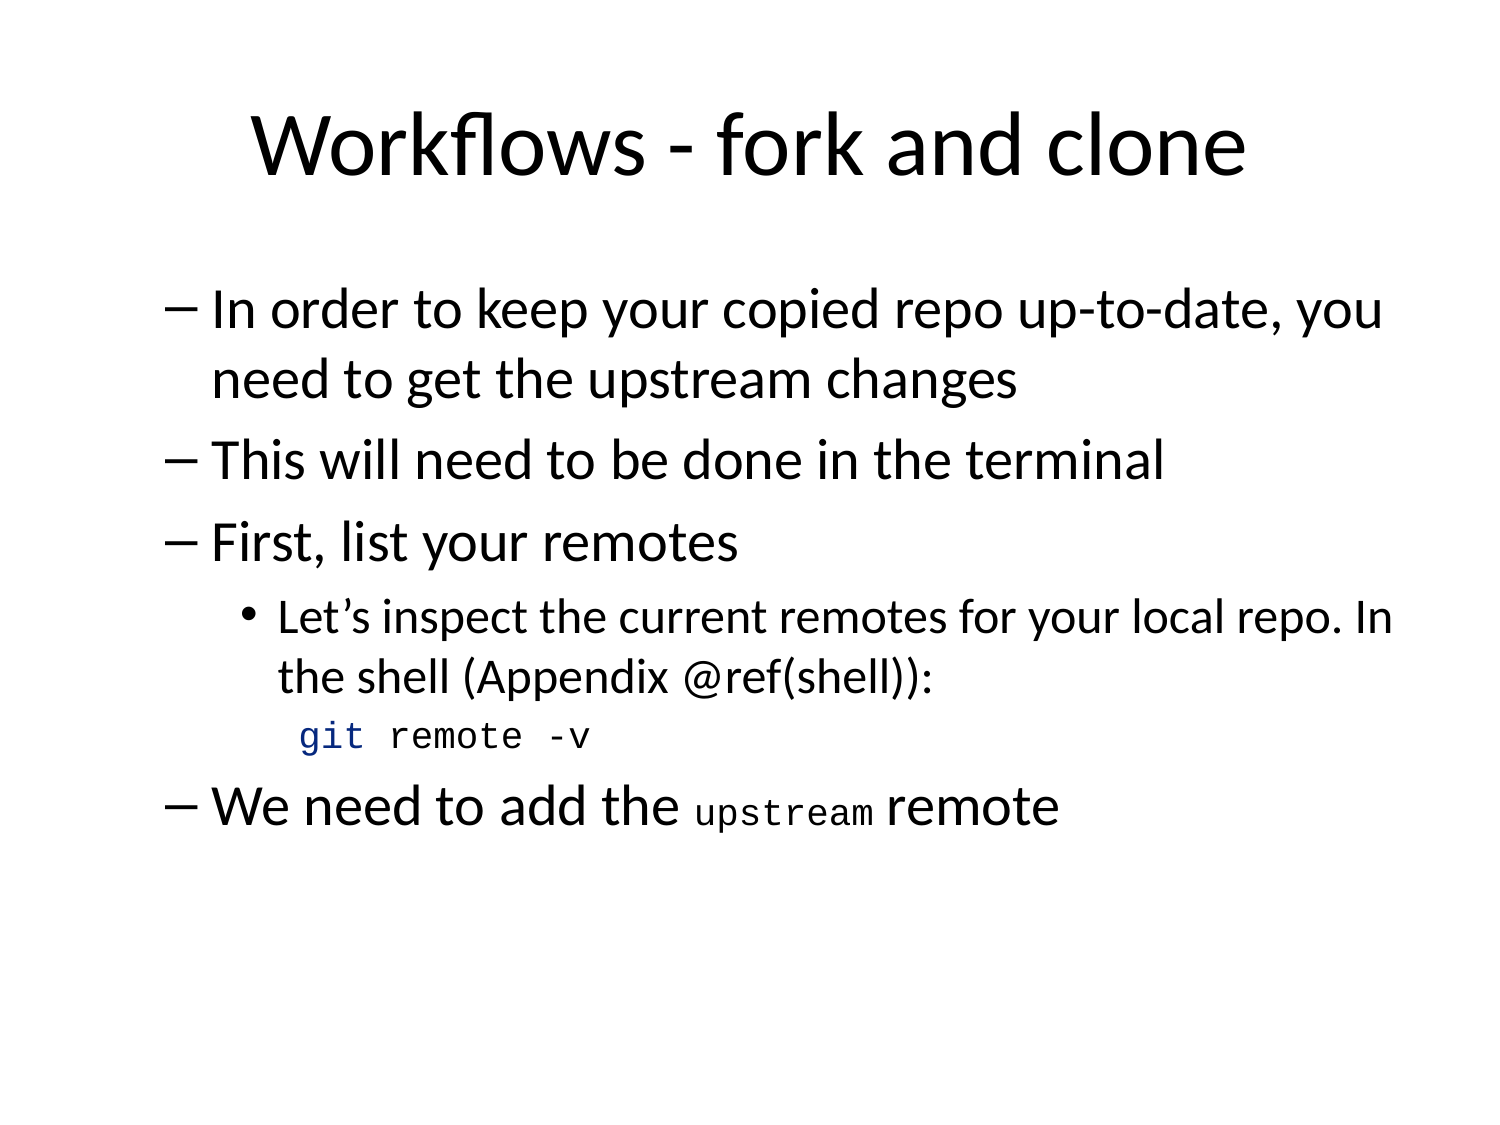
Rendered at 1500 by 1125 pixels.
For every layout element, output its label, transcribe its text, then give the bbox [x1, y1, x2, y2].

title Workflows - fork and clone [75, 45, 1425, 233]
list In order to keep your copied repo up-to-date, you need to get the upstream changes This will need to be done in the terminal First, list your remotes Let’s inspect the current remotes for your local repo. In the shell (Appendix @ref(shell)): git remote -v We need to add the upstream remote [75, 262, 1425, 1005]
